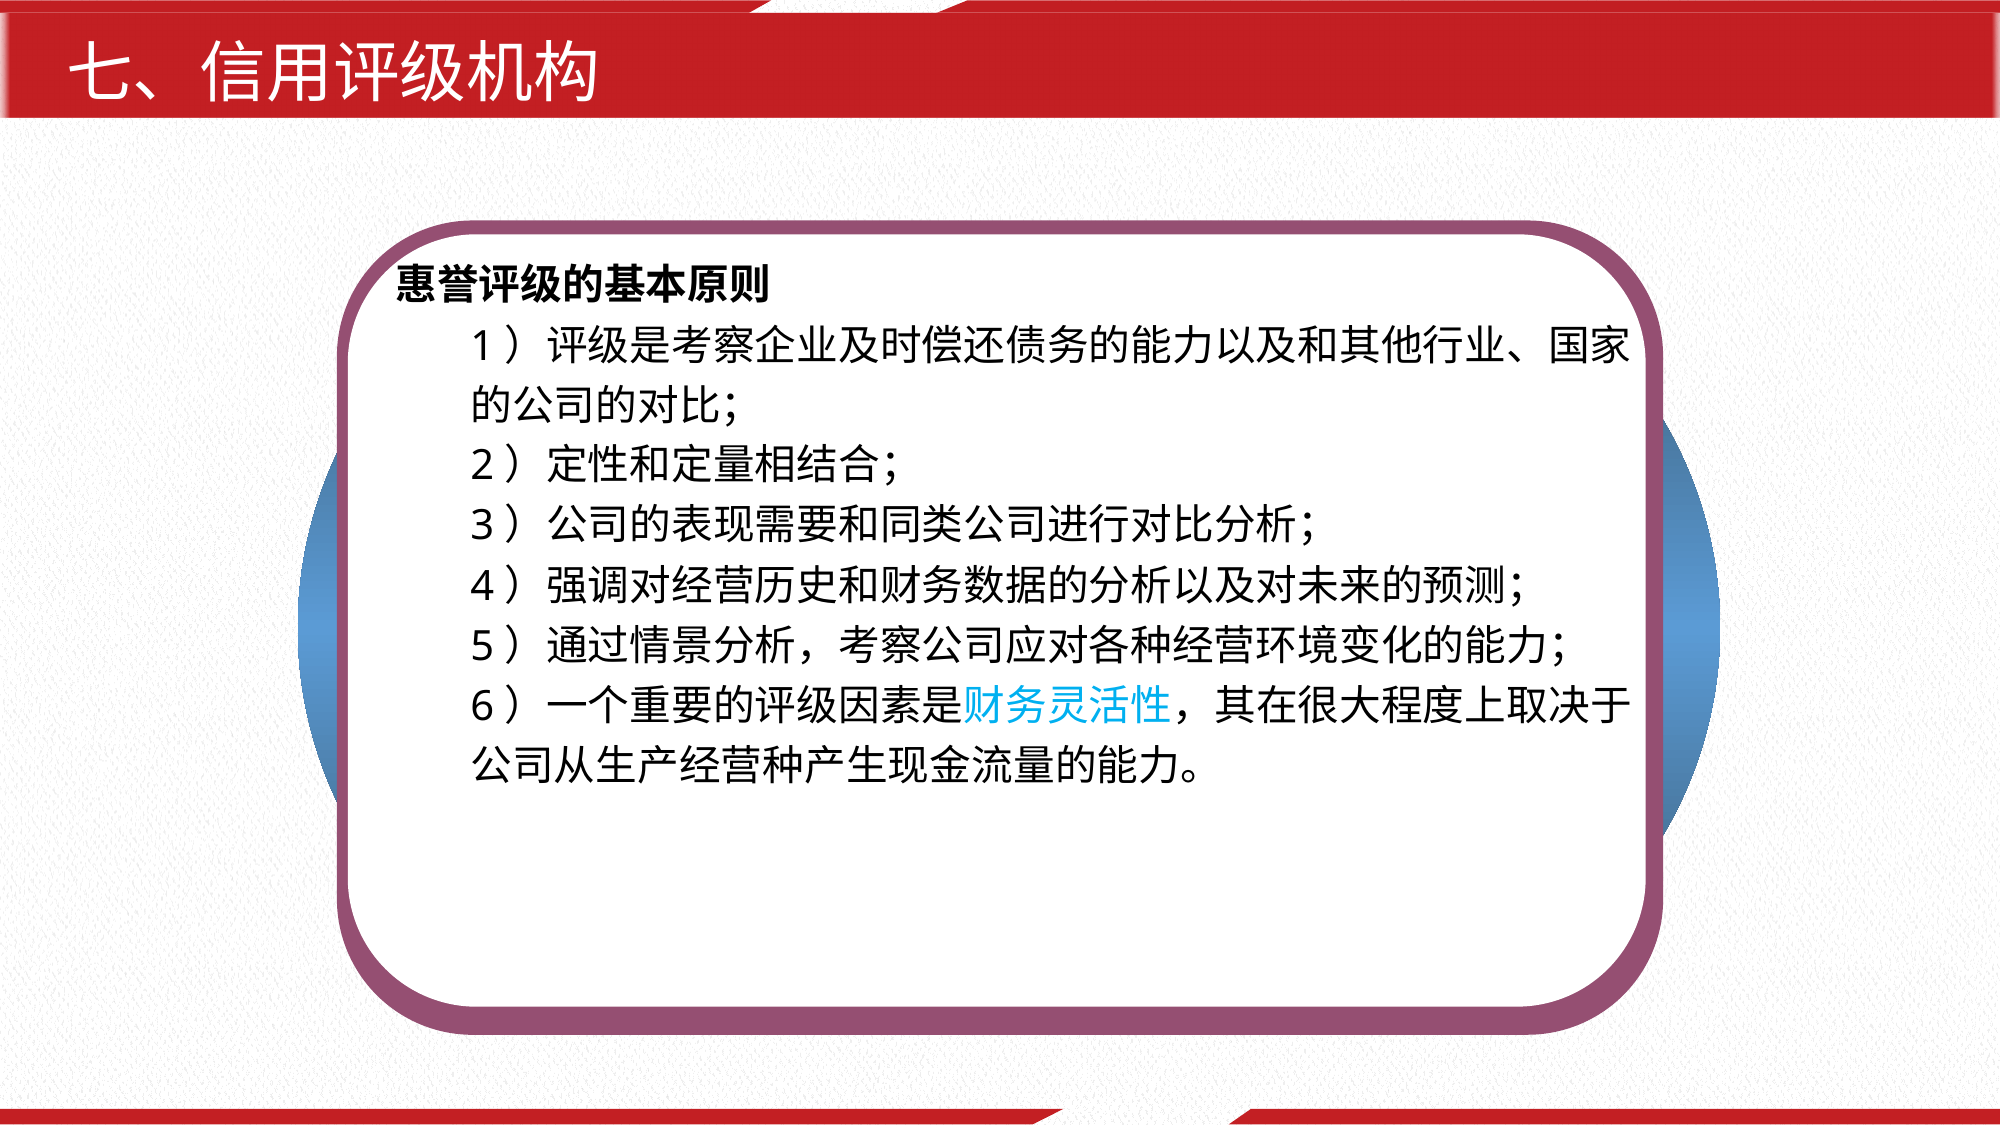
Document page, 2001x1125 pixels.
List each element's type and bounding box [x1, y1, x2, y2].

text_box [0, 118, 2000, 1125]
picture [0, 12, 2000, 118]
text_box [297, 220, 1721, 1035]
text_box [0, 0, 2000, 12]
